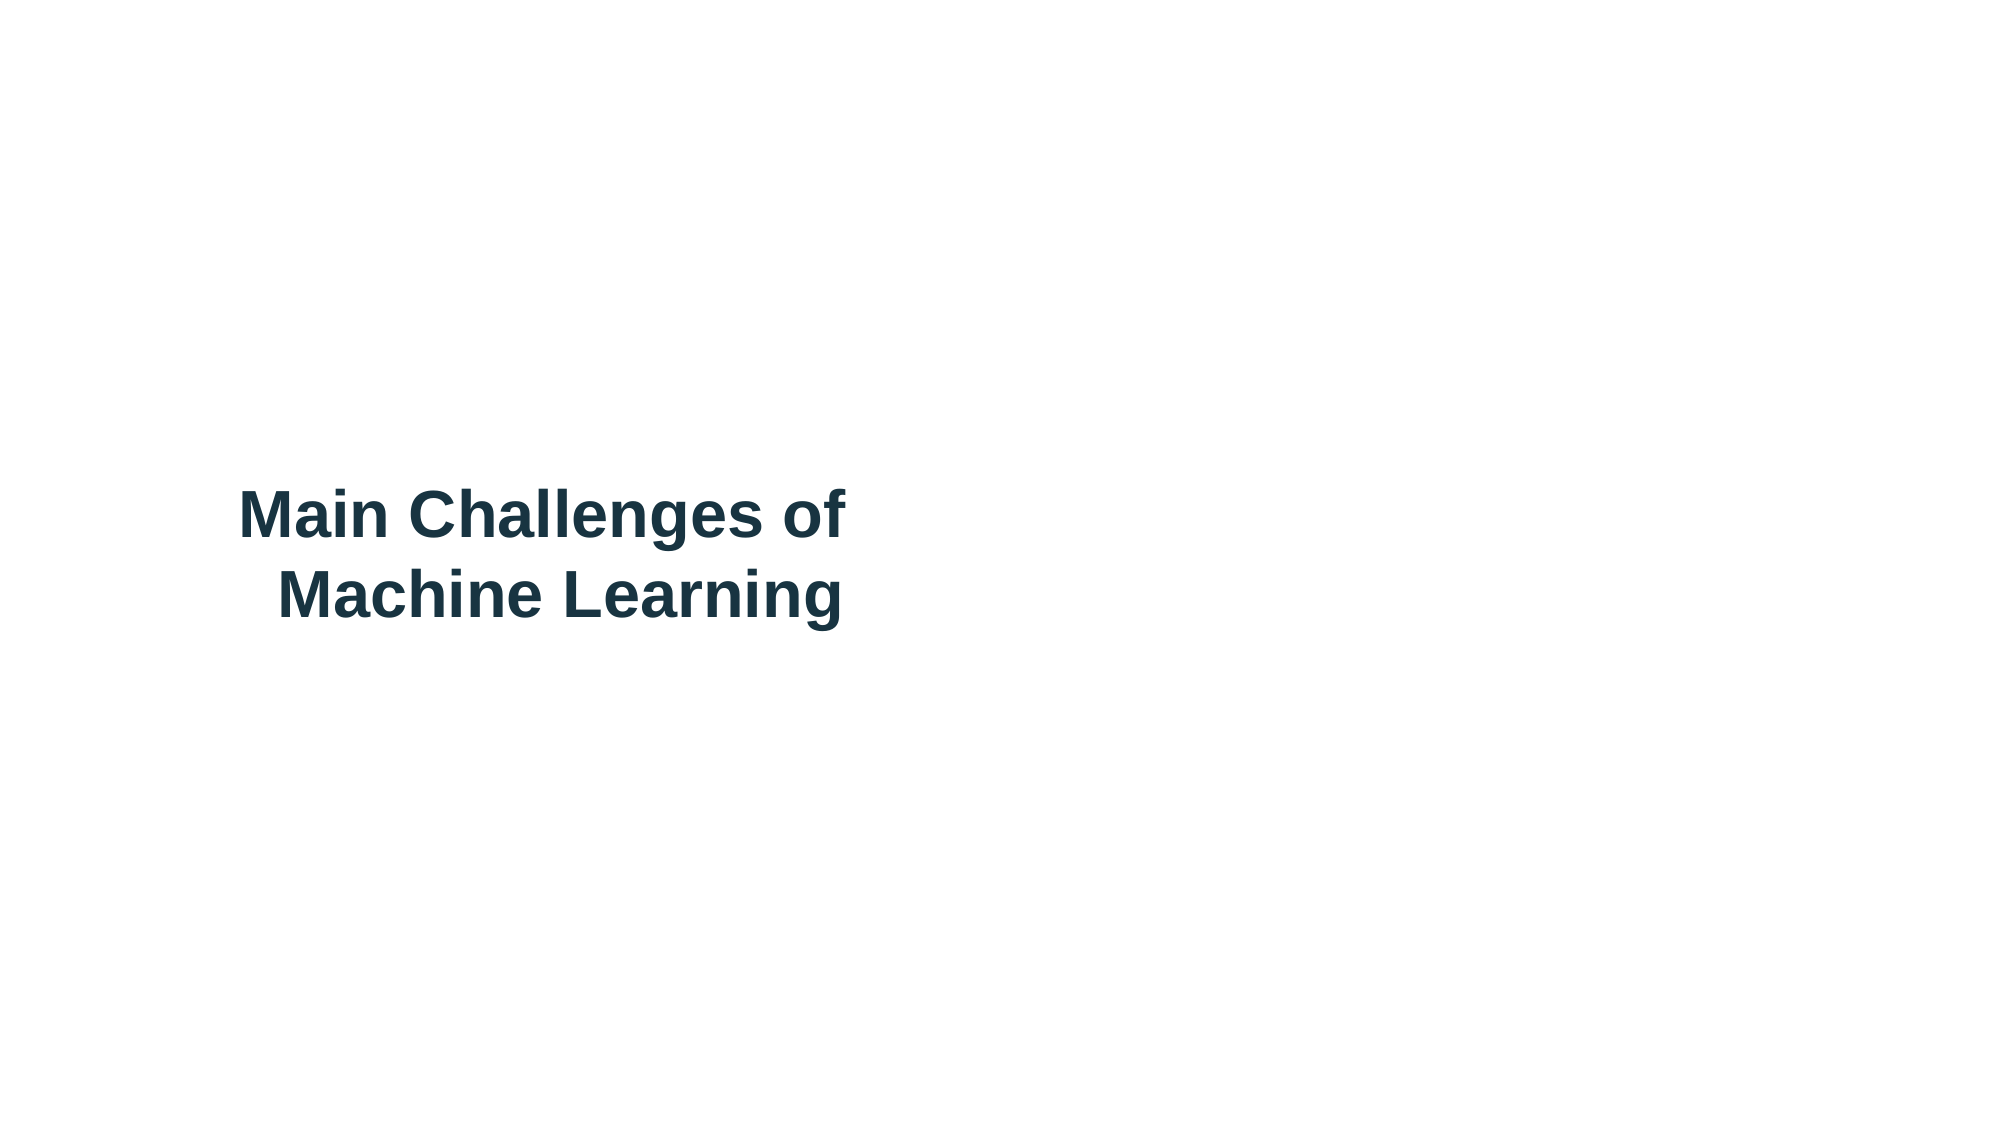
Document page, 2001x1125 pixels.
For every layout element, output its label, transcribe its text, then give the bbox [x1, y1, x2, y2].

title Main Challenges of Machine Learning [237, 468, 848, 634]
